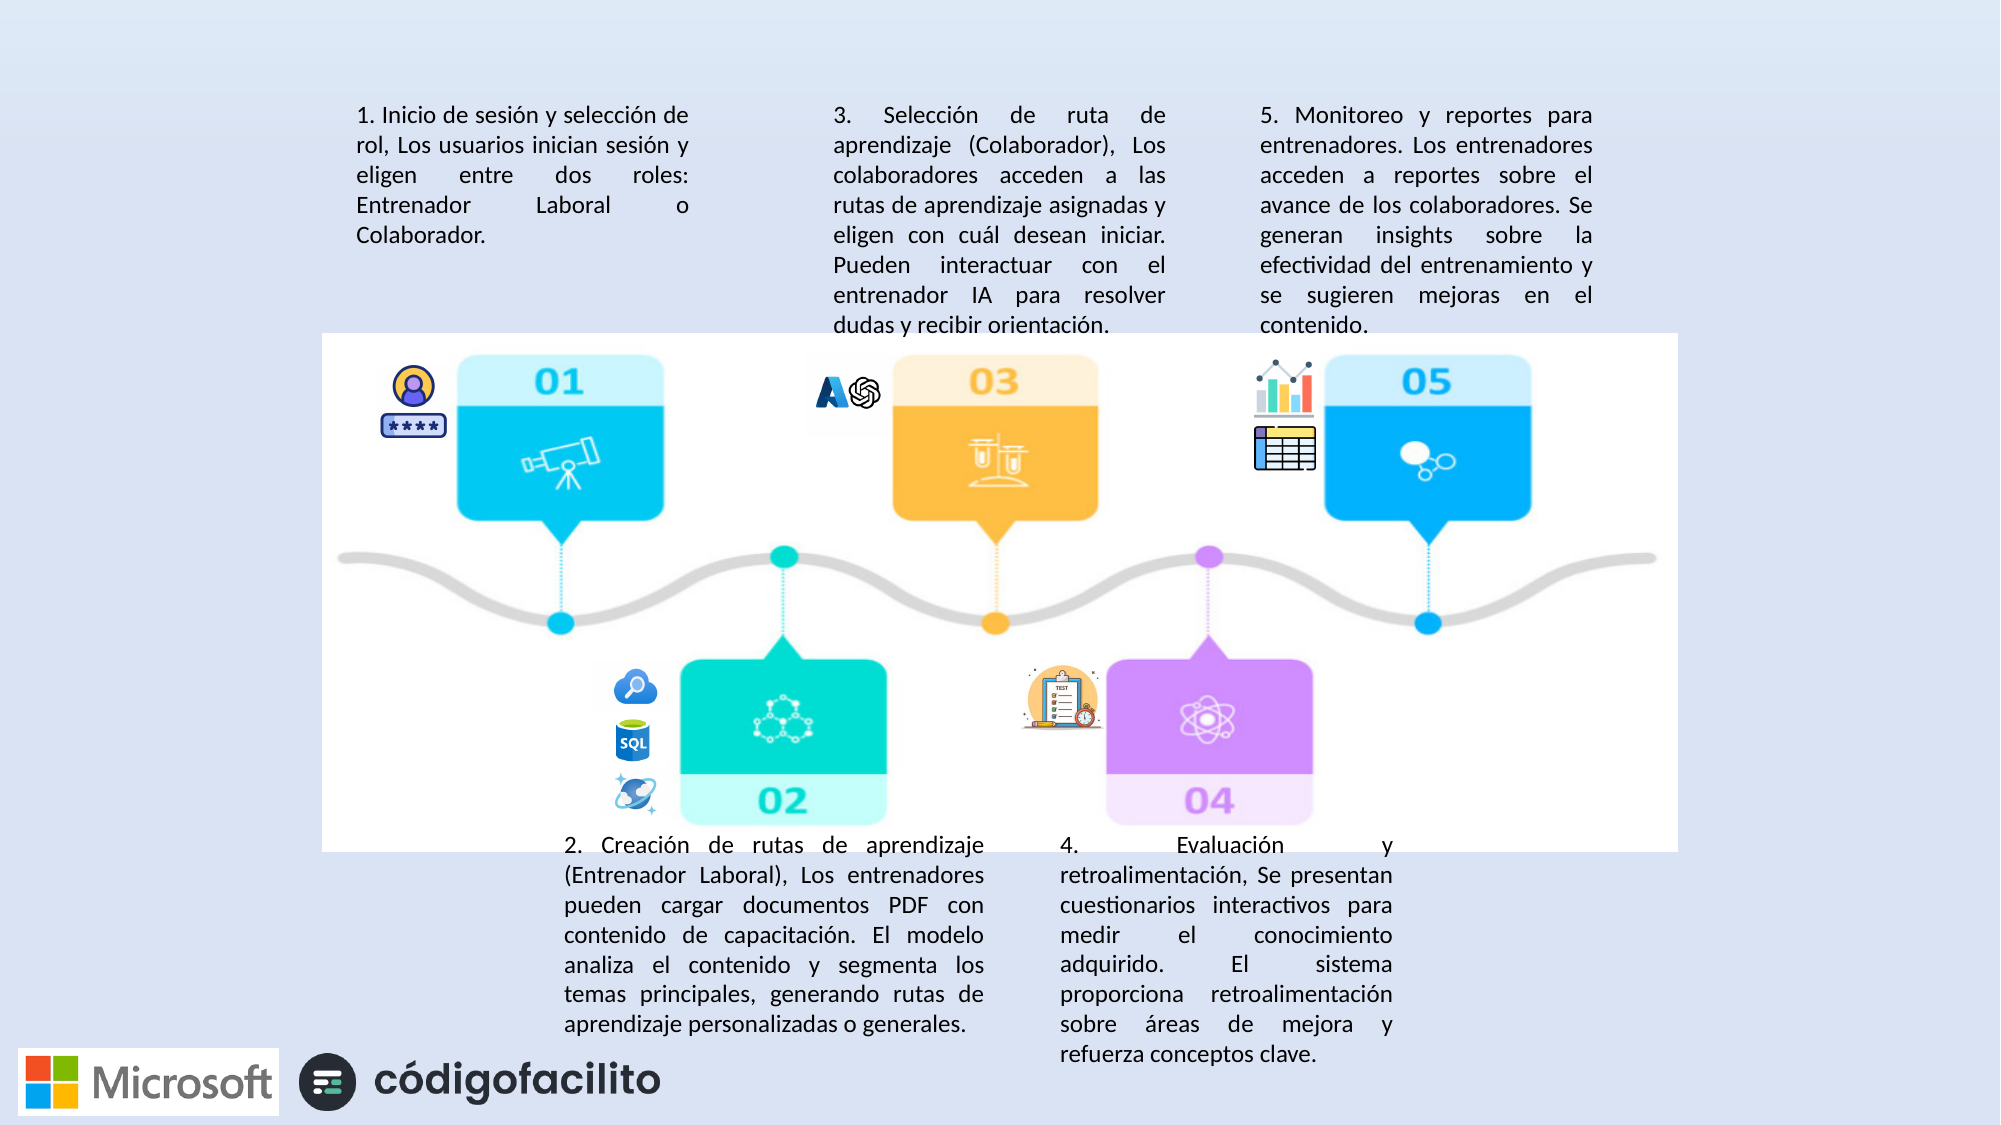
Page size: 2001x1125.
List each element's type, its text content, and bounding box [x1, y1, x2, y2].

text_box 4. Evaluación y retroalimentación, Se presentan cuestionarios interactivos para medir el conocimiento adquirido. El sistema proporciona retroalimentación sobre áreas de mejora y refuerza conceptos clave. [1045, 852, 1409, 1076]
picture [592, 661, 679, 820]
picture [377, 365, 450, 438]
picture [18, 1048, 279, 1116]
text_box 3. Selección de ruta de aprendizaje (Colaborador), Los colaboradores acceden a las rutas de aprendizaje asignadas y eligen con cuál desean iniciar. Pueden interactuar con el entrenador IA para resolver dudas y recibir orientación. [818, 91, 1182, 333]
picture [805, 352, 891, 437]
text_box 5. Monitoreo y reportes para entrenadores. Los entrenadores acceden a reportes sobre el avance de los colaboradores. Se generan insights sobre la efectividad del entrenamiento y se sugieren mejoras en el contenido. [1245, 91, 1609, 333]
text_box 1. Inicio de sesión y selección de rol, Los usuarios inician sesión y eligen entre dos roles: Entrenador Laboral o Colaborador. [341, 91, 705, 256]
picture [298, 1052, 661, 1111]
picture [1254, 359, 1316, 479]
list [322, 333, 1678, 852]
picture [1019, 658, 1106, 733]
text_box 2. Creación de rutas de aprendizaje (Entrenador Laboral), Los entrenadores pueden cargar documentos PDF con contenido de capacitación. El modelo analiza el contenido y segmenta los temas principales, generando rutas de aprendizaje personalizadas o generales. [549, 852, 1000, 1046]
